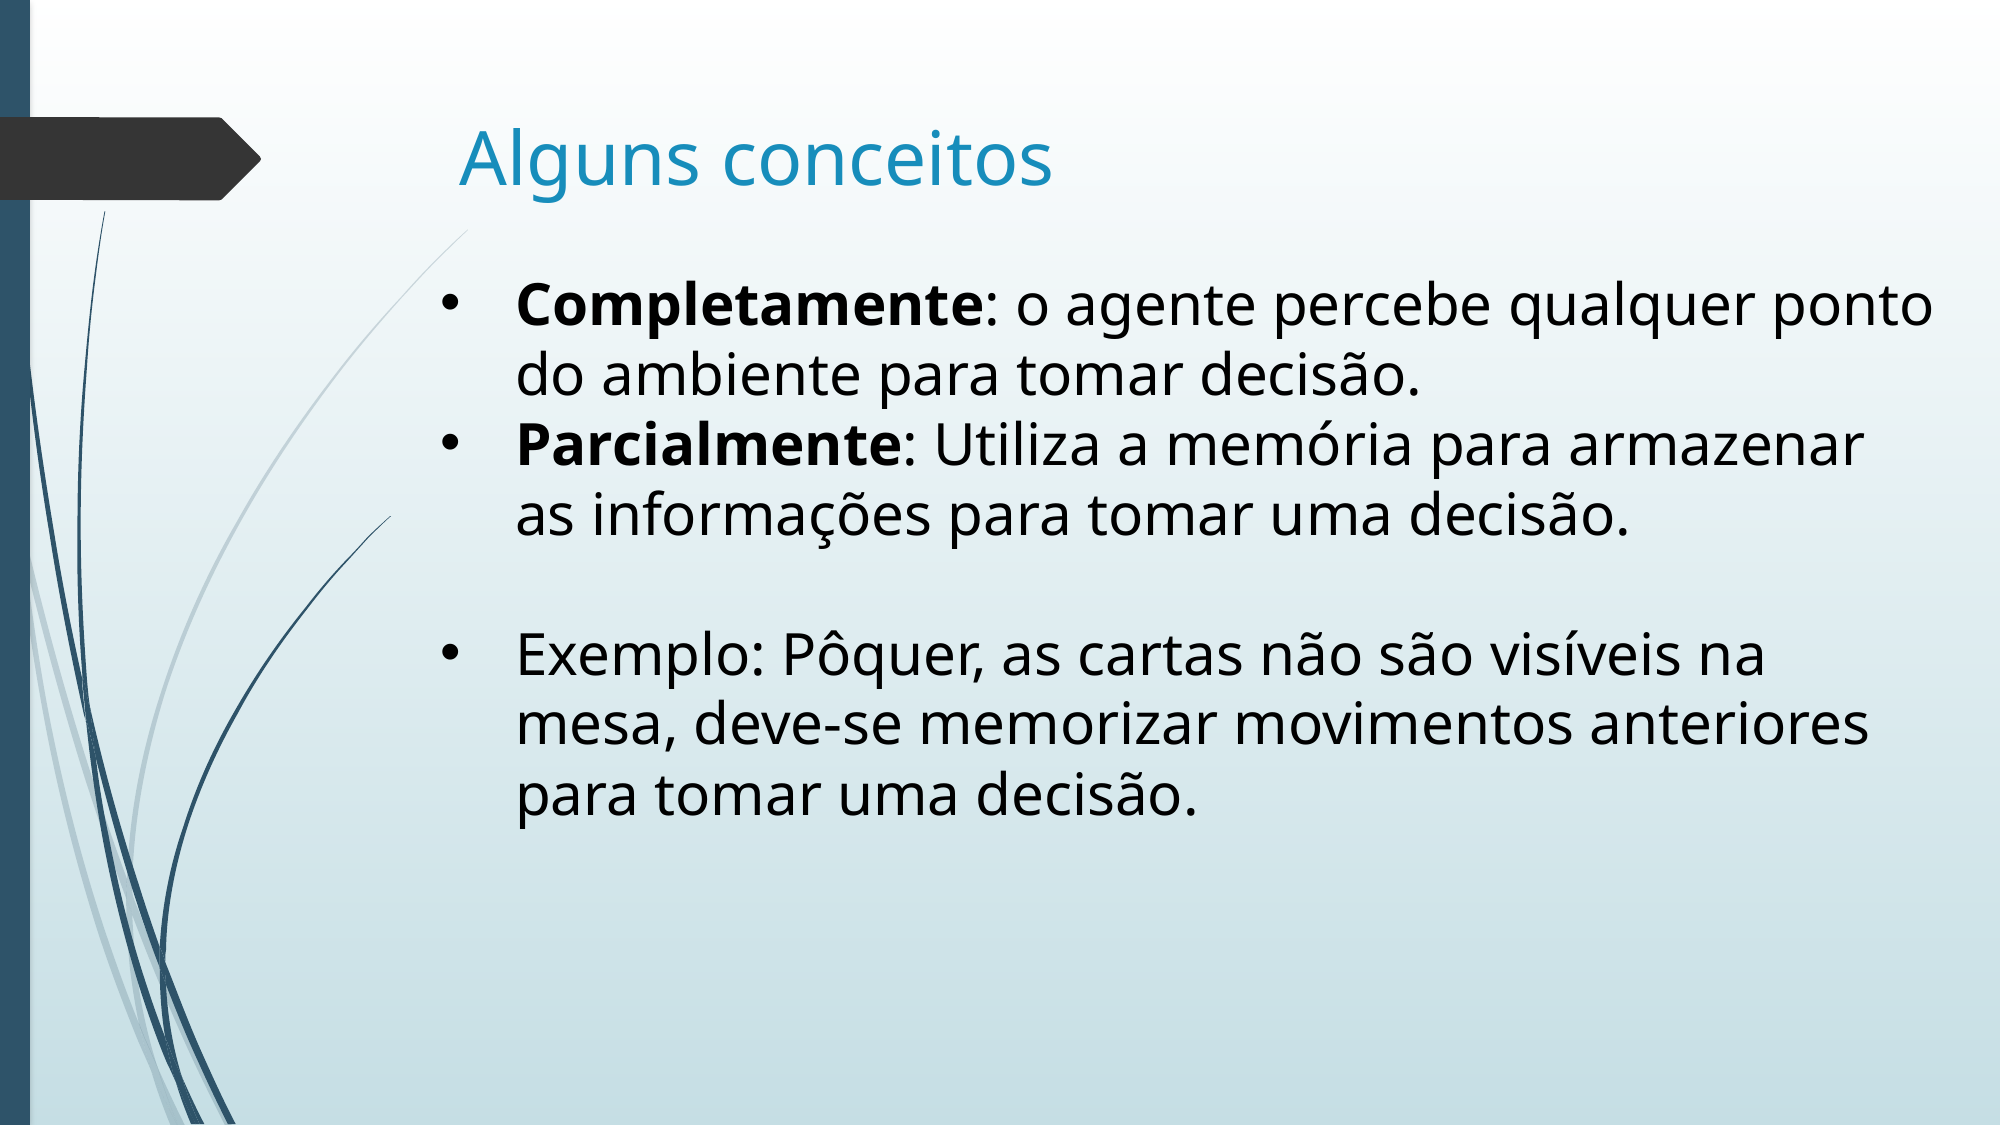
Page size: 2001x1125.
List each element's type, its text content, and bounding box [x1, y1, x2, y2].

text_box Completamente: o agente percebe qualquer ponto do ambiente para tomar decisão. Parcialmente: Utiliza a memória para armazenar as informações para tomar uma decisão. Exemplo: Pôquer, as cartas não são visíveis na mesa, deve-se memorizar movimentos anteriores para tomar uma decisão. [425, 259, 1953, 905]
title Alguns conceitos [425, 102, 1888, 259]
